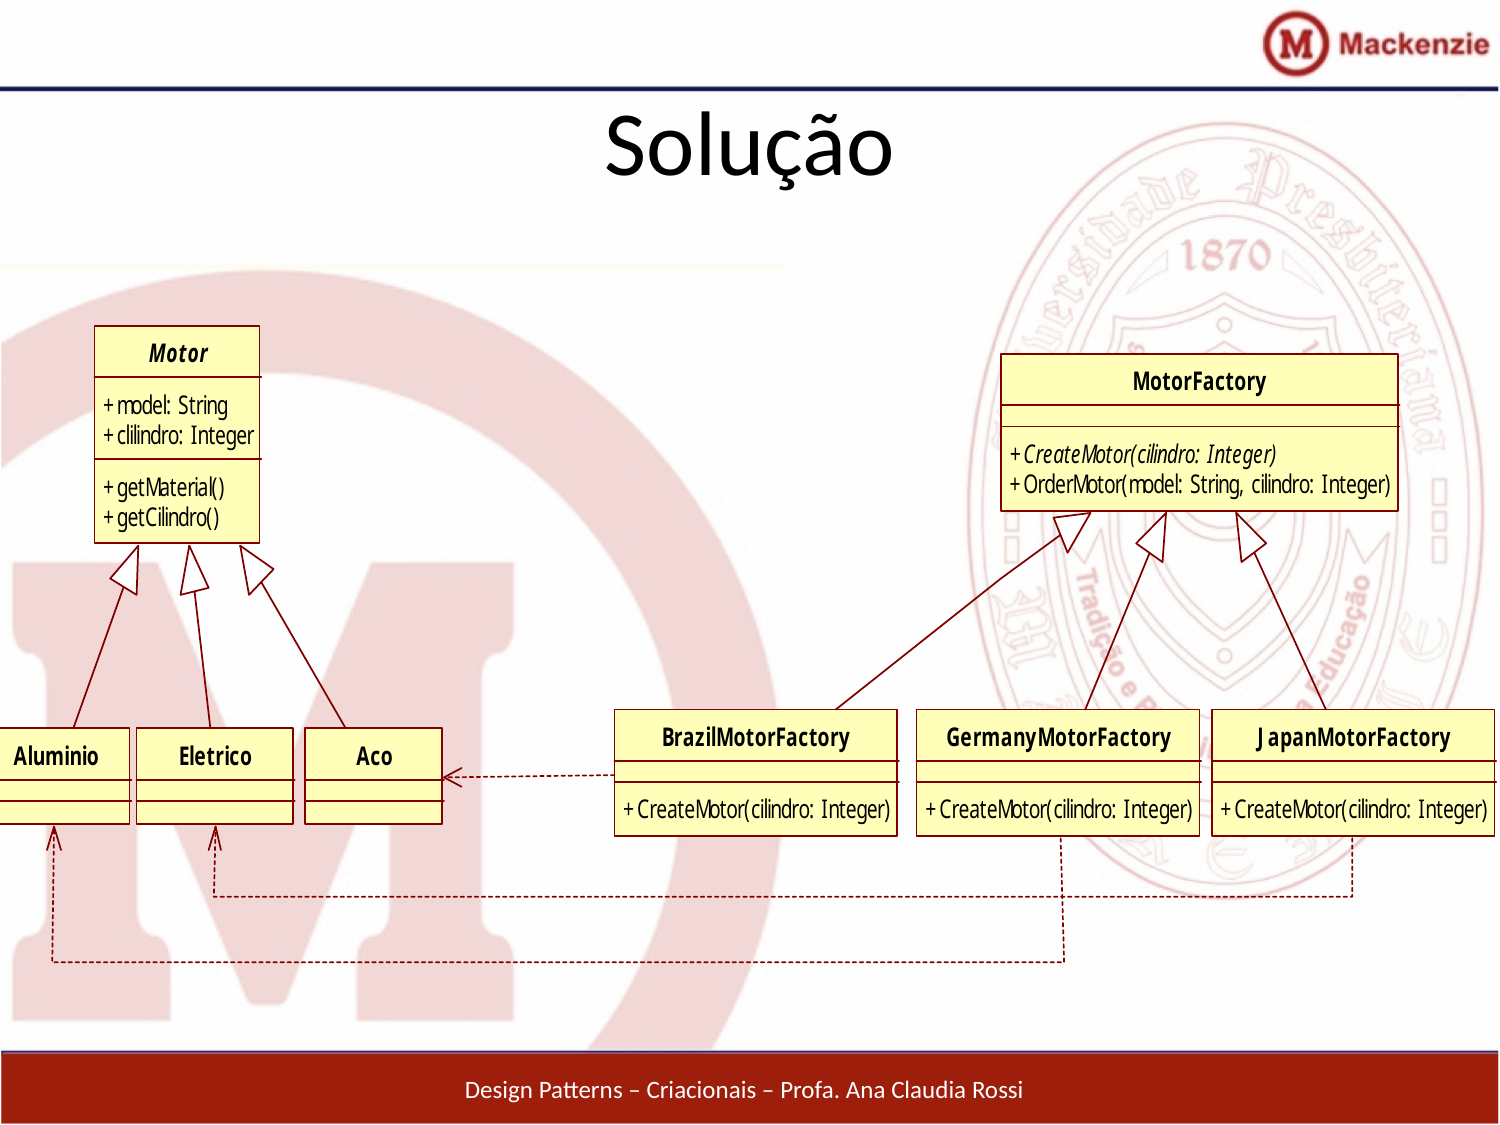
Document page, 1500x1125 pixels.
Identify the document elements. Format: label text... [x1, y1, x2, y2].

picture [0, 0, 1500, 1125]
text_box Design Patterns – Criacionais – Profa. Ana Claudia Rossi [450, 1066, 1040, 1111]
title Solução [75, 45, 1425, 233]
